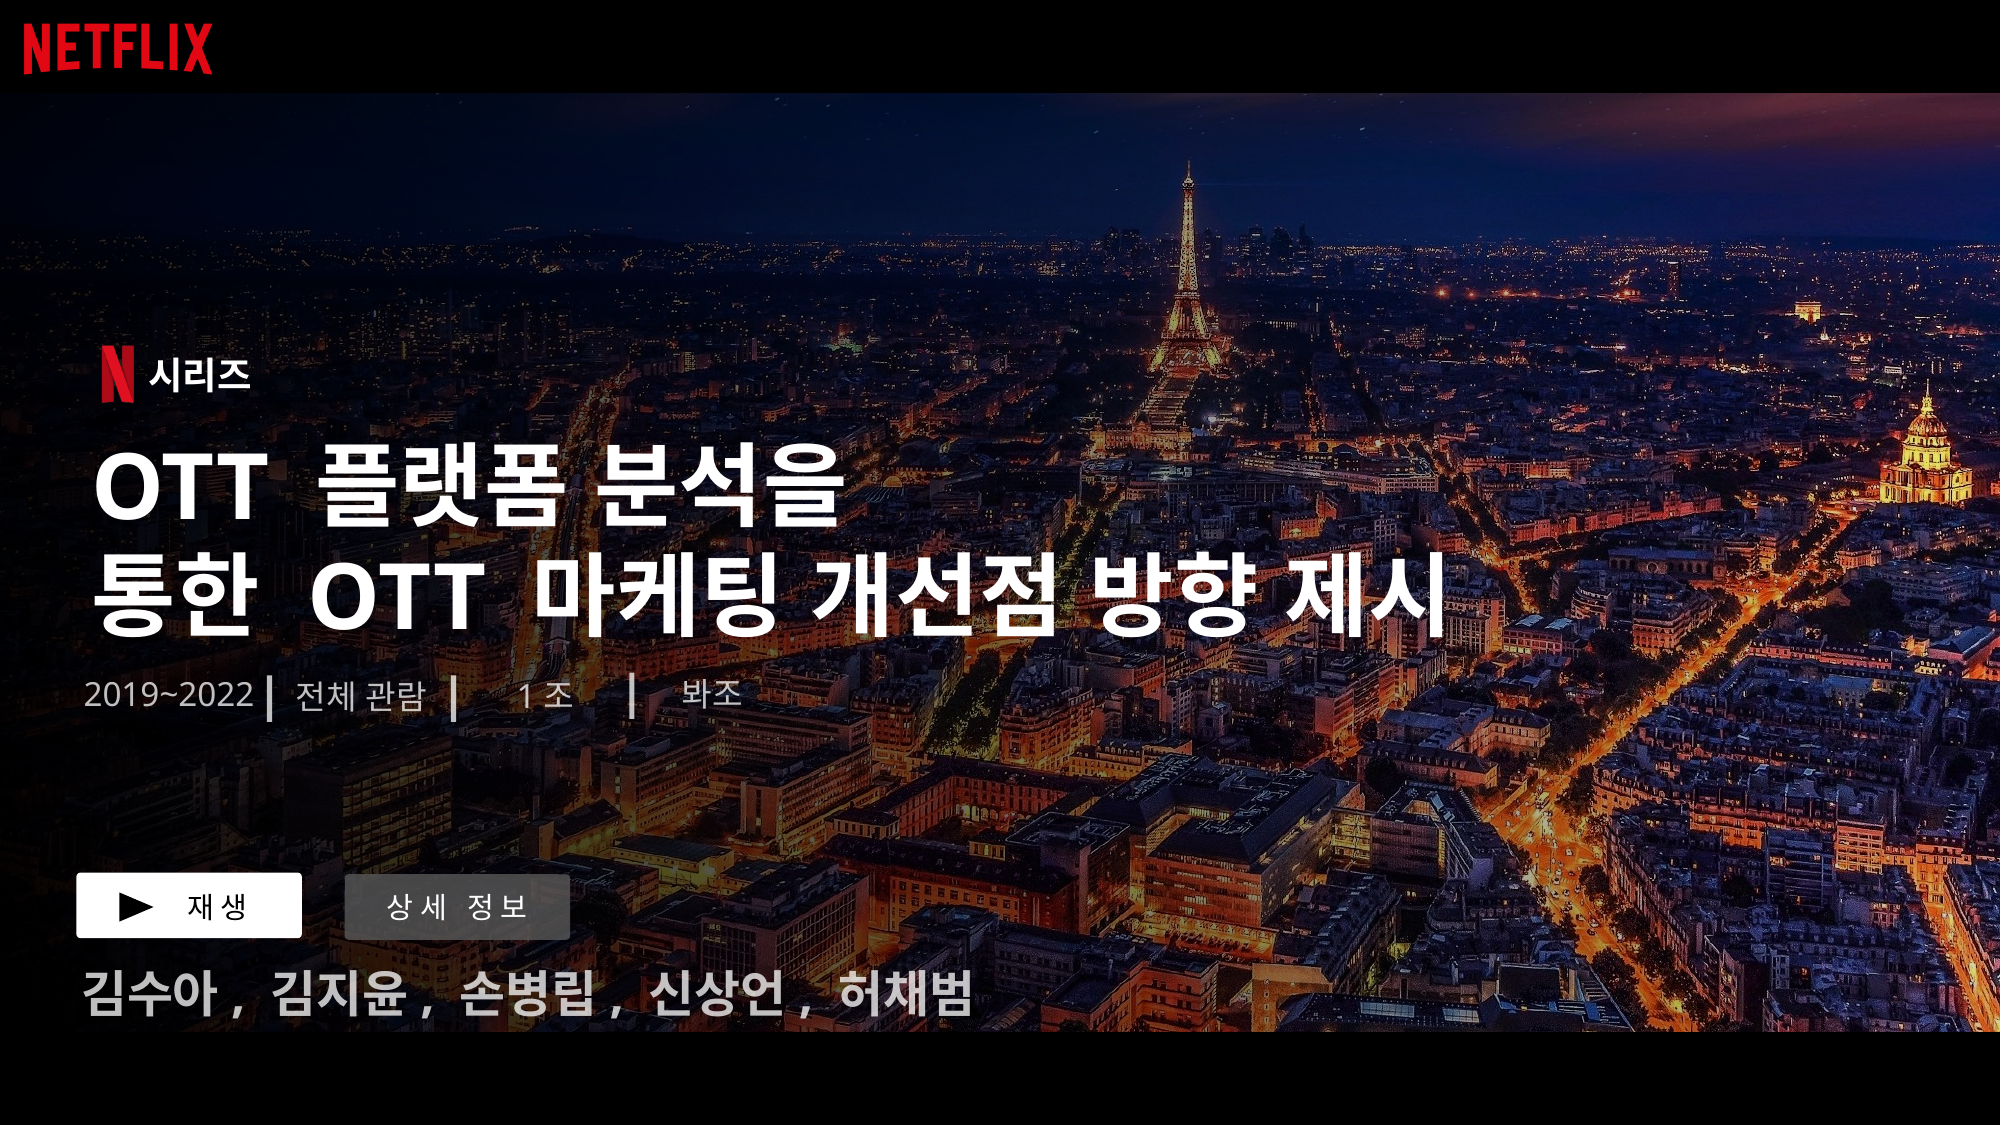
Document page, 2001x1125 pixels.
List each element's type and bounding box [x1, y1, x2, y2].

text_box [344, 874, 571, 940]
picture [17, 12, 219, 79]
picture [0, 93, 2000, 1032]
text_box [76, 872, 302, 939]
text_box [76, 332, 283, 417]
